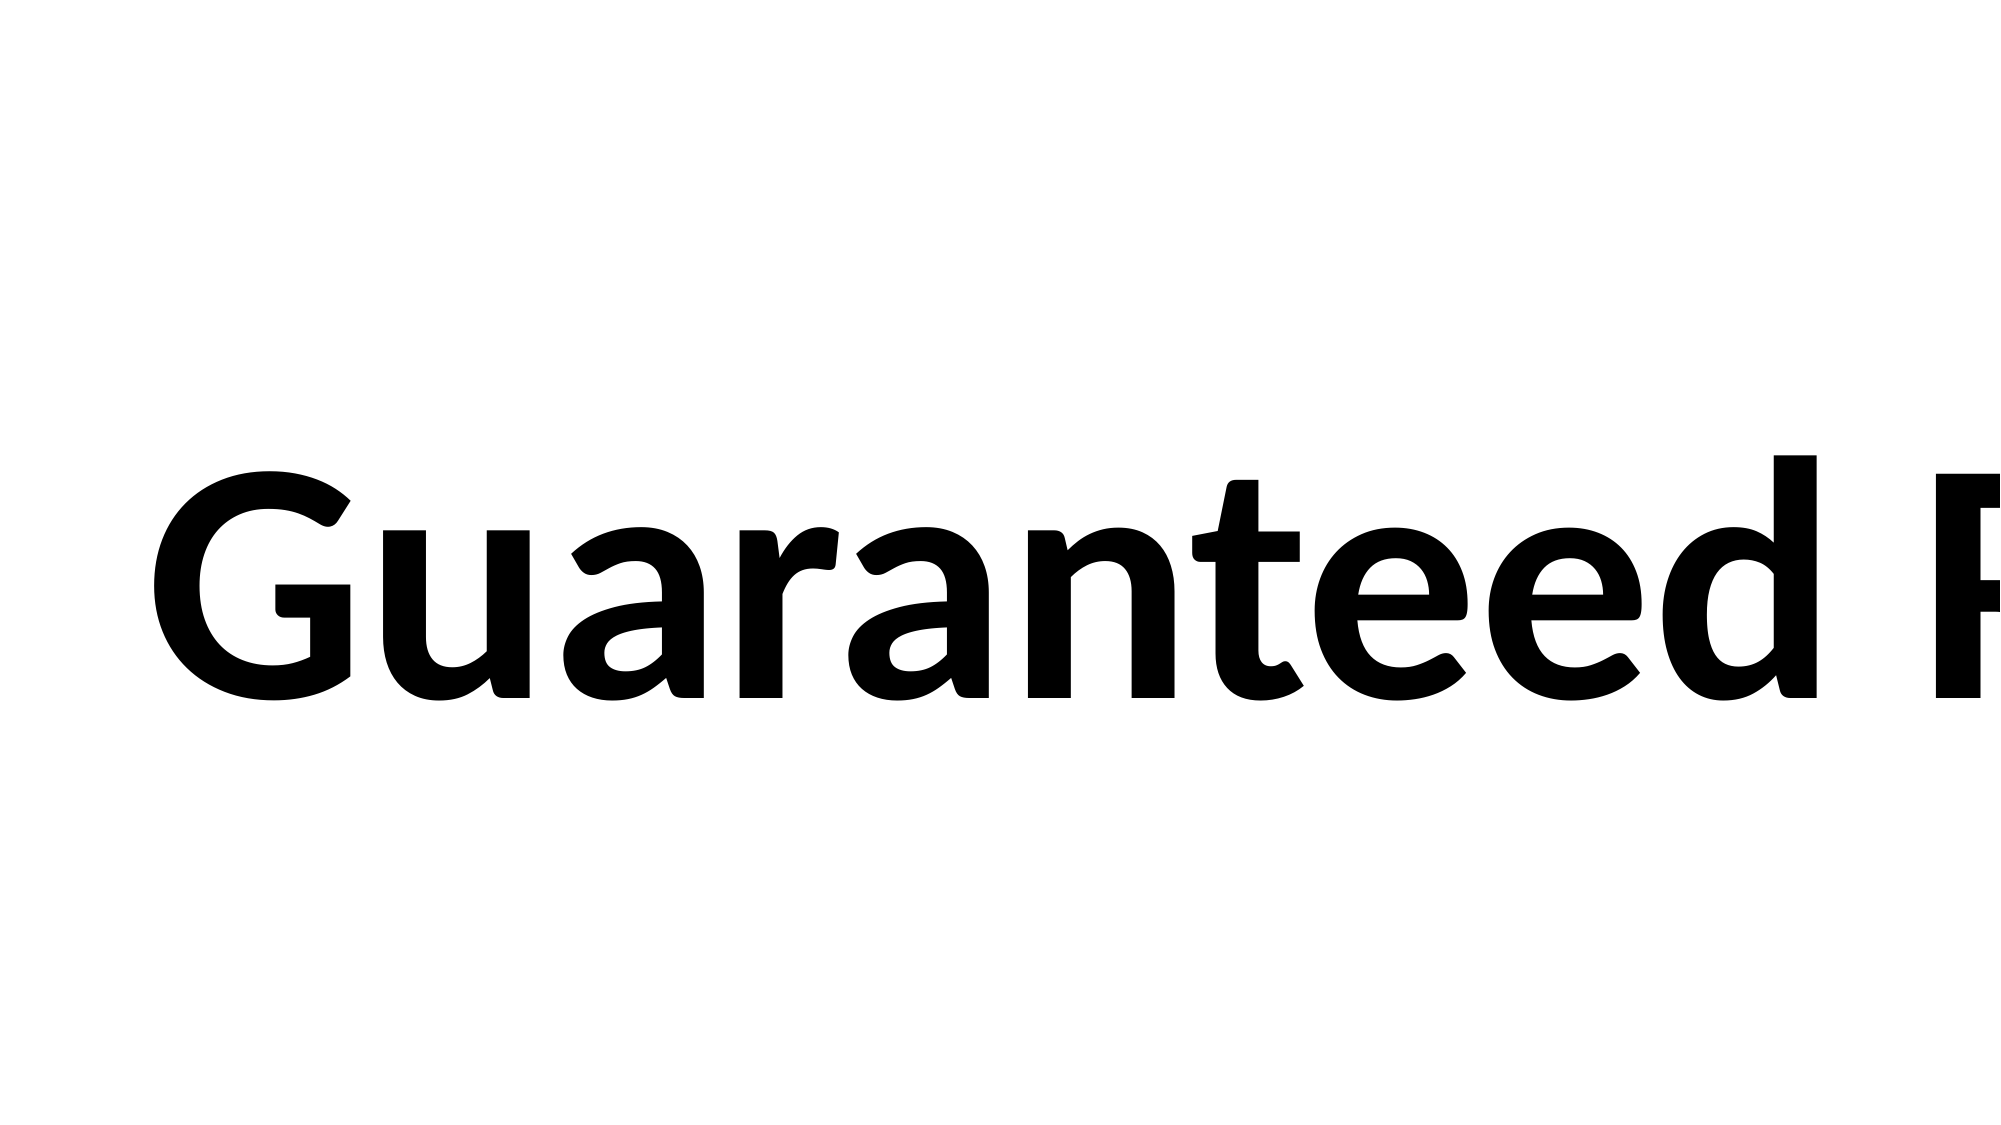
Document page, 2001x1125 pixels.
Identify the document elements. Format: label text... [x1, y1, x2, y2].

text_box Guaranteed Result! Guaranteed Visibility! [130, 345, 2000, 776]
